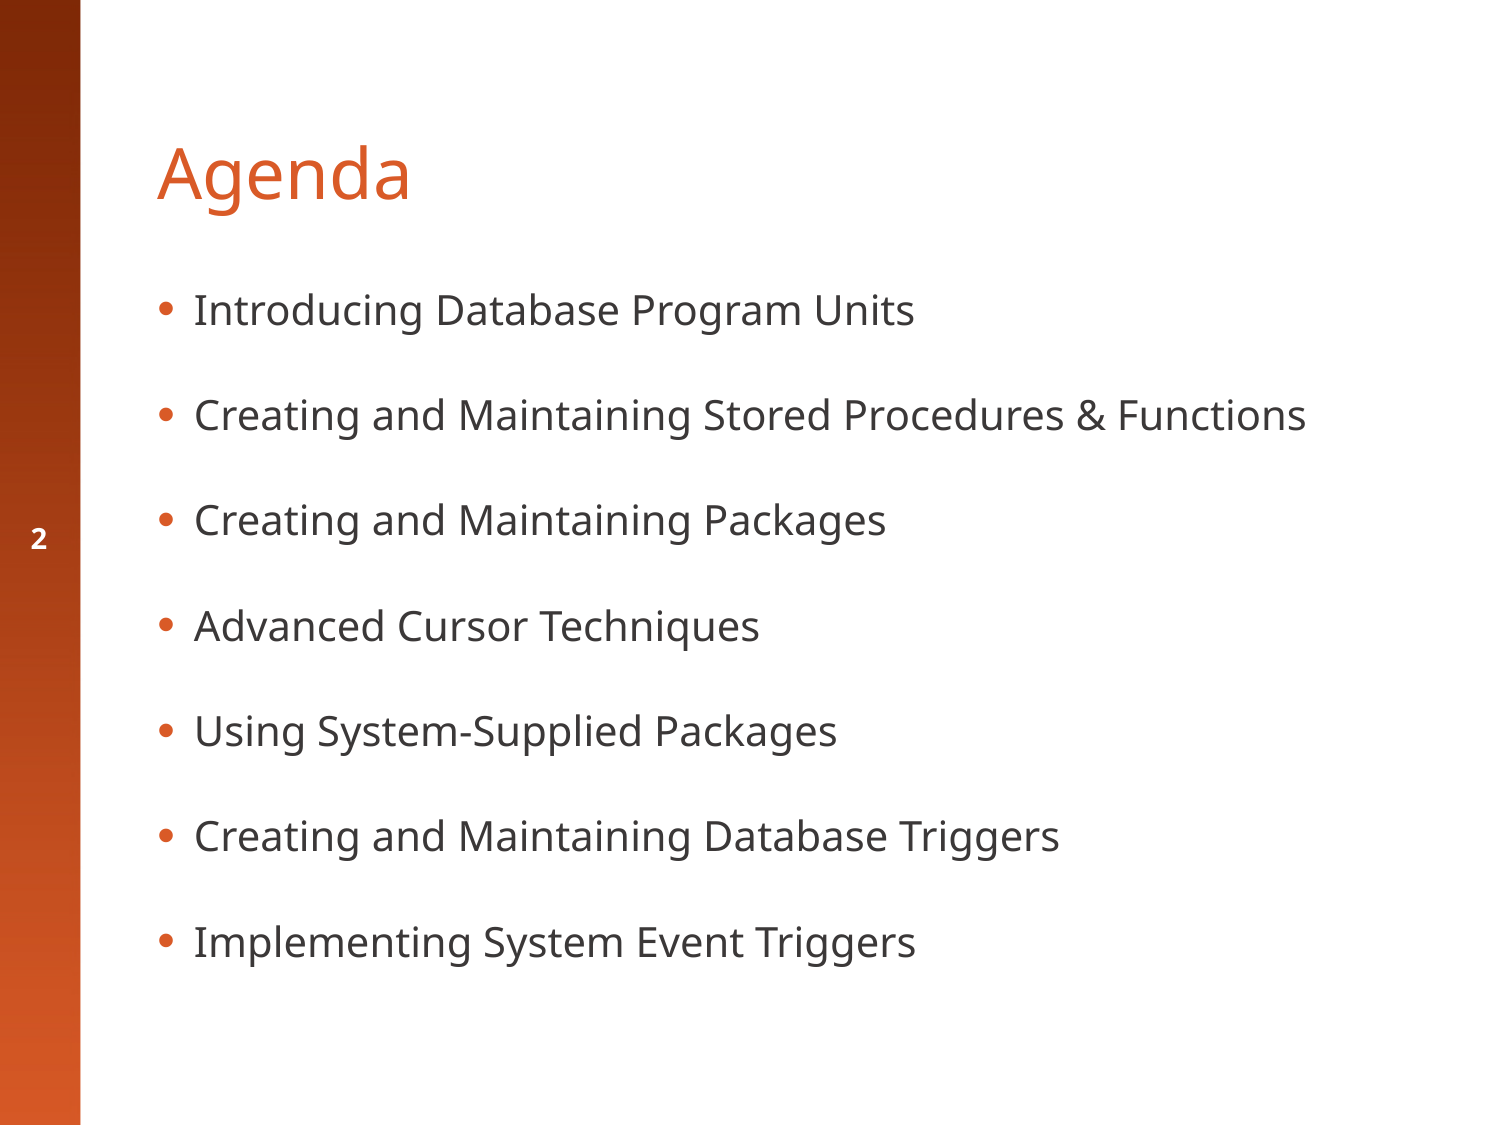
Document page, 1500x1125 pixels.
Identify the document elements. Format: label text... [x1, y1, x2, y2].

picture [0, 0, 1500, 1125]
slide_number 2 [0, 510, 79, 571]
list Introducing Database Program Units Creating and Maintaining Stored Procedures & Functions Creating and Maintaining Packages Advanced Cursor Techniques Using System-Supplied Packages Creating and Maintaining Database Triggers Implementing System Event Triggers [142, 266, 1349, 980]
title Agenda [142, 118, 1349, 223]
